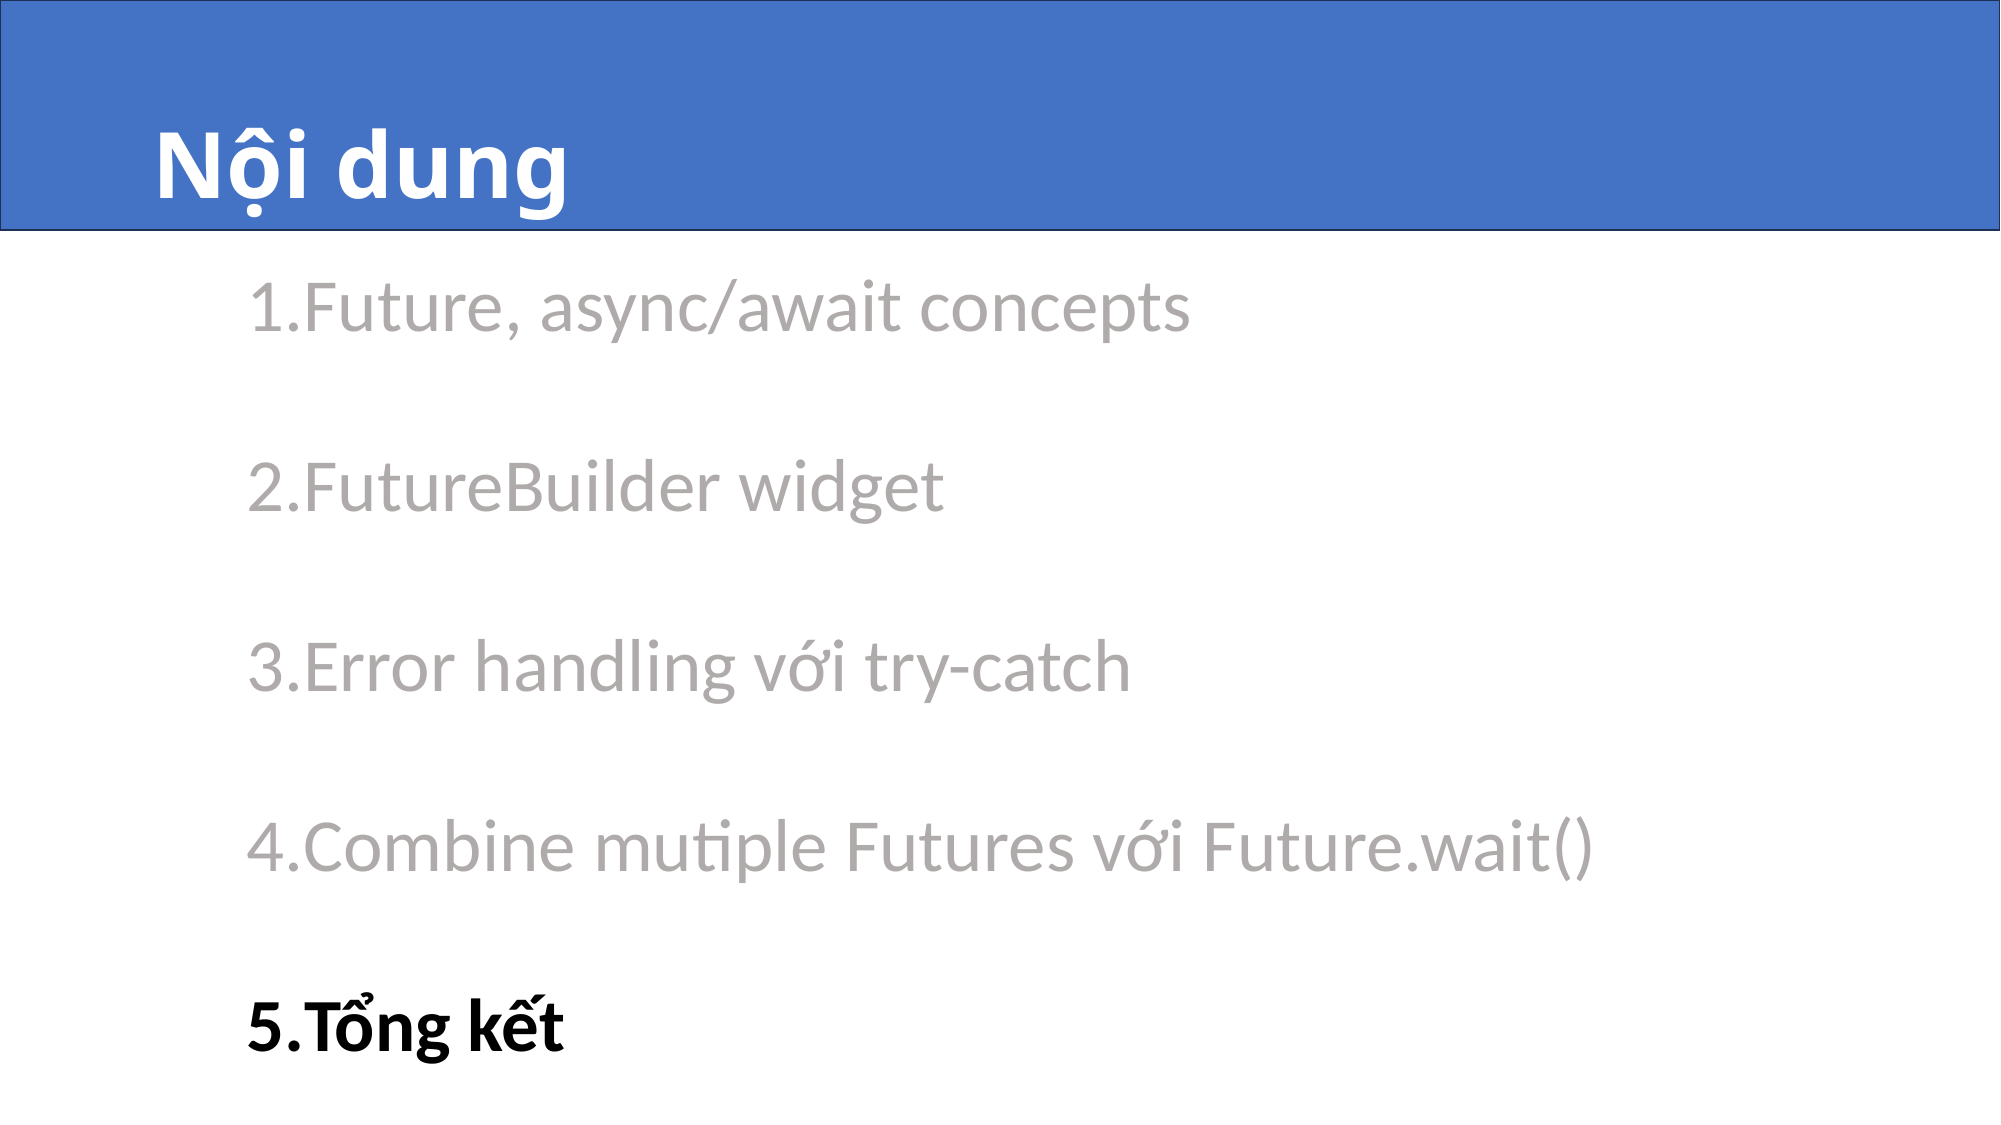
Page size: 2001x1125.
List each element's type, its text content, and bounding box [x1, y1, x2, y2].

text_box Nội dung [137, 59, 1863, 278]
text_box Future, async/await concepts FutureBuilder widget Error handling với try-catch Combine mutiple Futures với Future.wait() Tổng kết [231, 248, 1935, 1074]
text_box [0, 0, 2000, 231]
